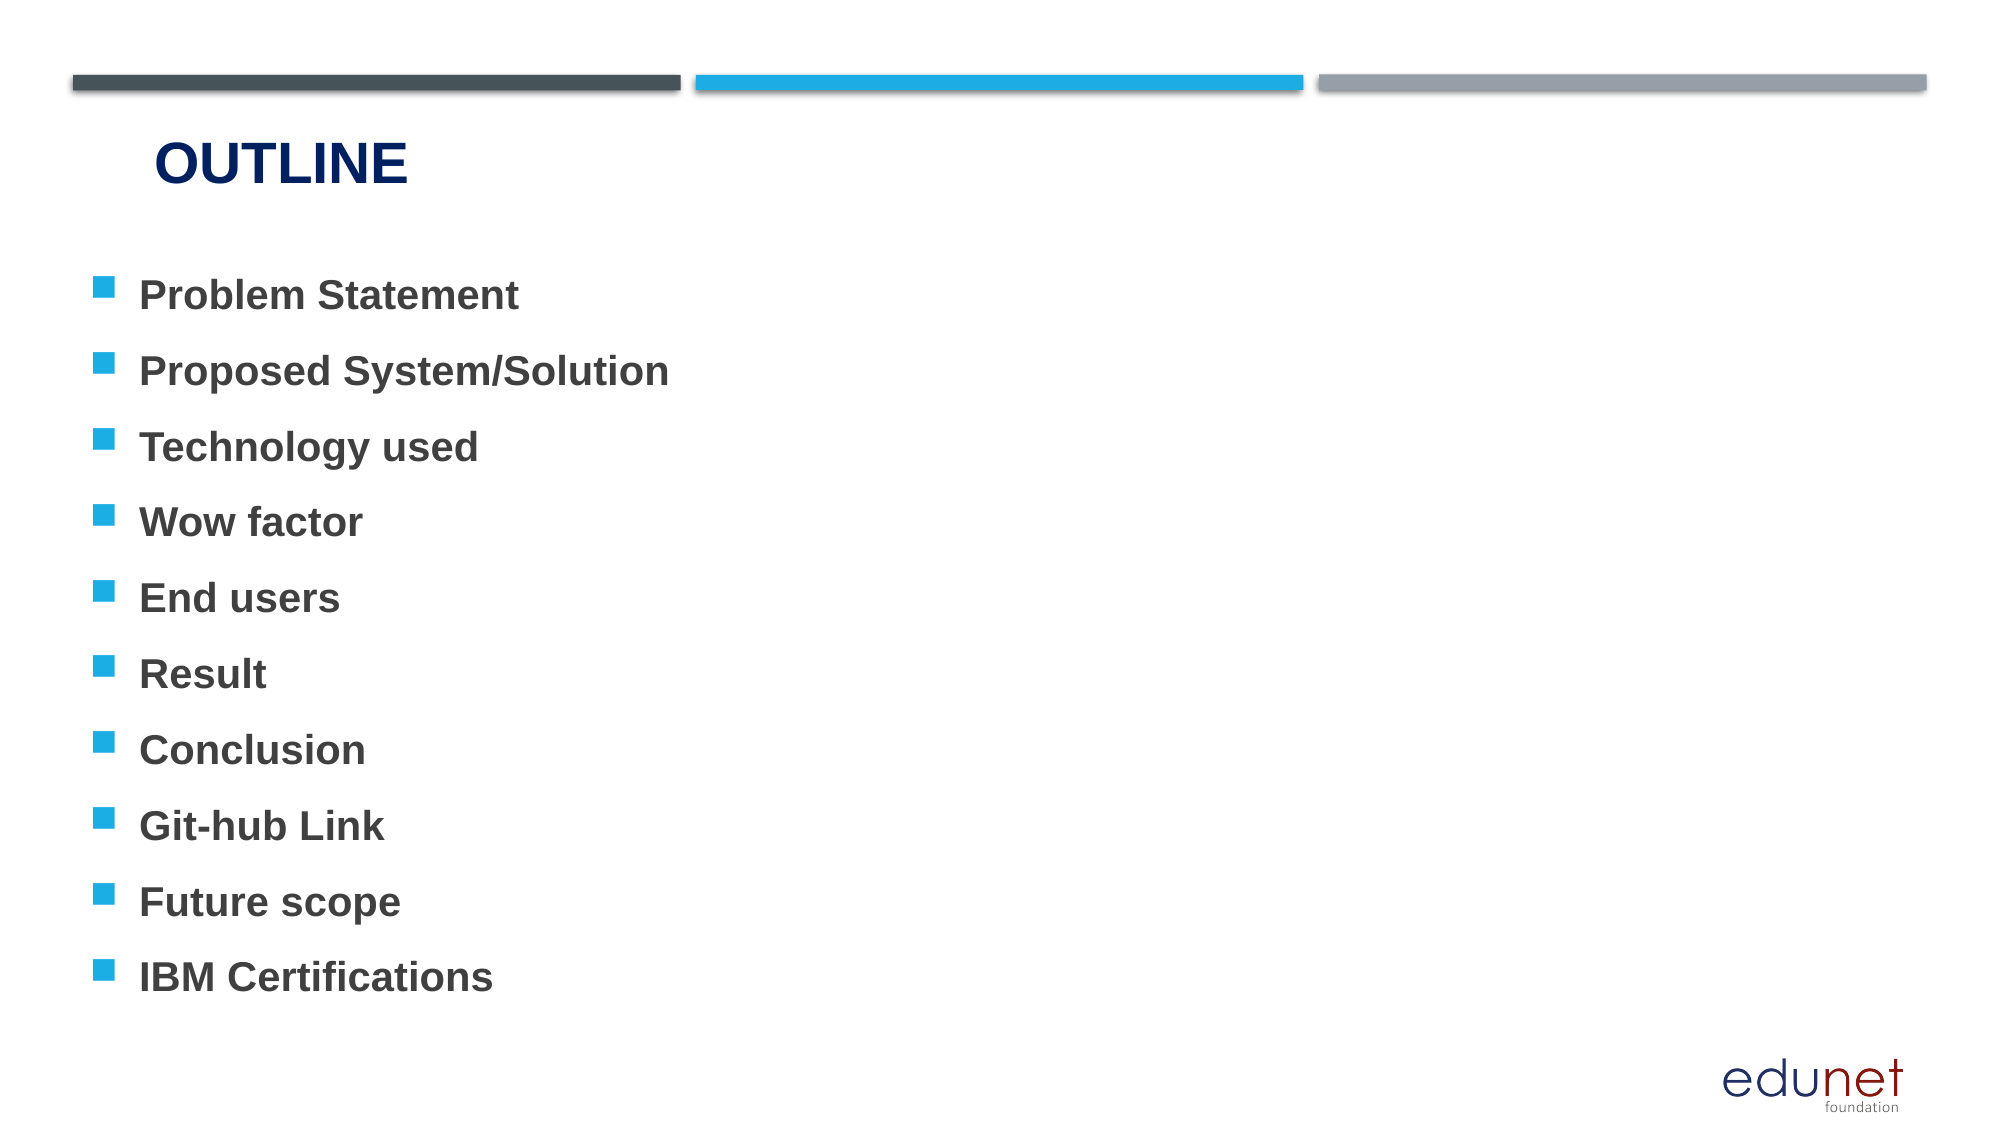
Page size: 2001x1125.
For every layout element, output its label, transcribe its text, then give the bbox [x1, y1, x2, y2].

picture [1719, 1076, 1905, 1116]
title OUTLINE [139, 91, 1865, 191]
list Problem Statement Proposed System/Solution Technology used Wow factor End users Result Conclusion Git-hub Link Future scope IBM Certifications [74, 191, 1945, 1076]
